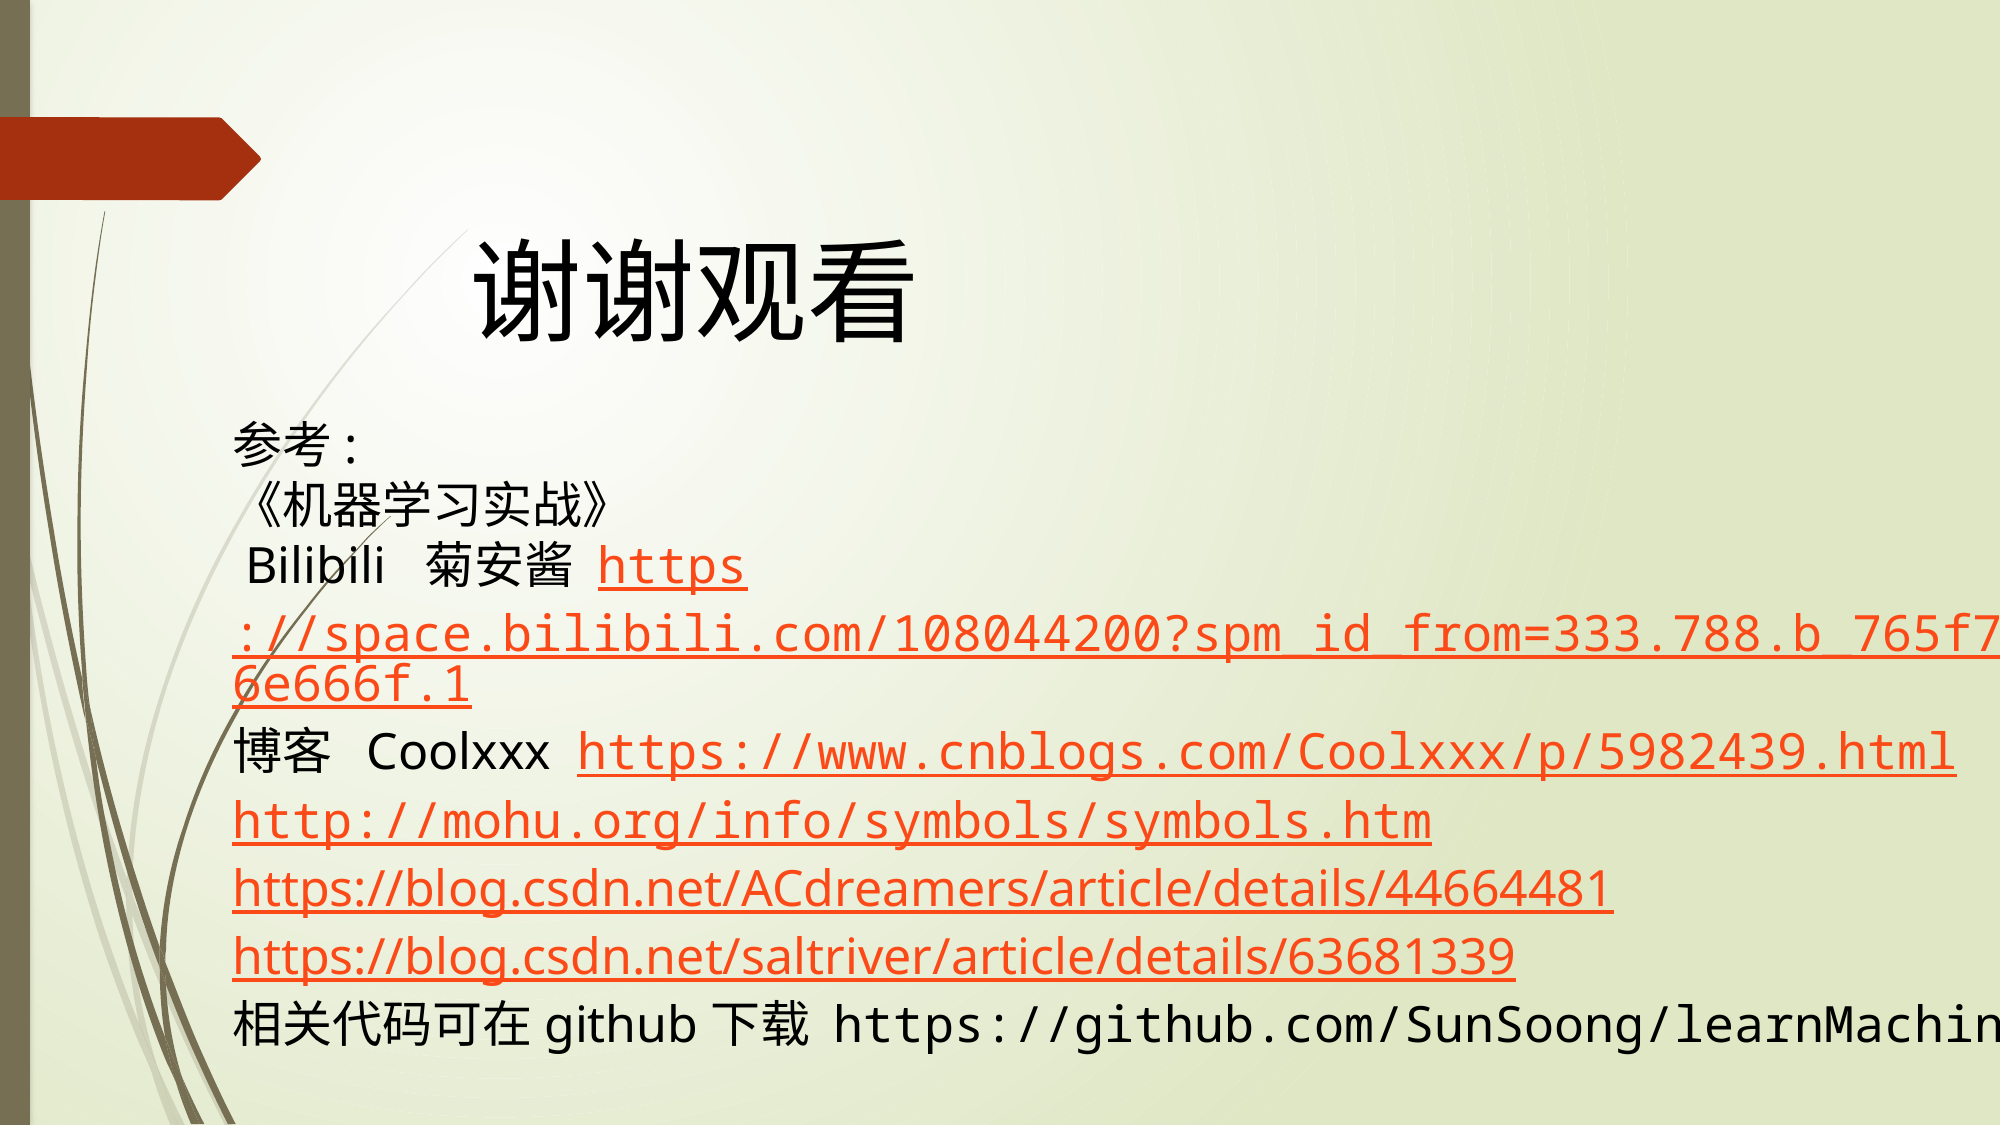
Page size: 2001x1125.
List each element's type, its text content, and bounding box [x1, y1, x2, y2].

text_box 谢谢观看 [454, 213, 935, 364]
text_box 参考: 《机器学习实战》 Bilibili 菊安酱 https://space.bilibili.com/108044200?spm_id_from=333.788.b_765f7570696e666f.1 博客 Coolxxx https://www.cnblogs.com/Coolxxx/p/5982439.html http://mohu.org/info/symbols/symbols.htm https://blog.csdn.net/ACdreamers/article/details/44664481 https://blog.csdn.net/saltriver/article/details/63681339 相关代码可在github下载 https://github.com/SunSoong/learnMachine.git [217, 405, 2000, 1011]
